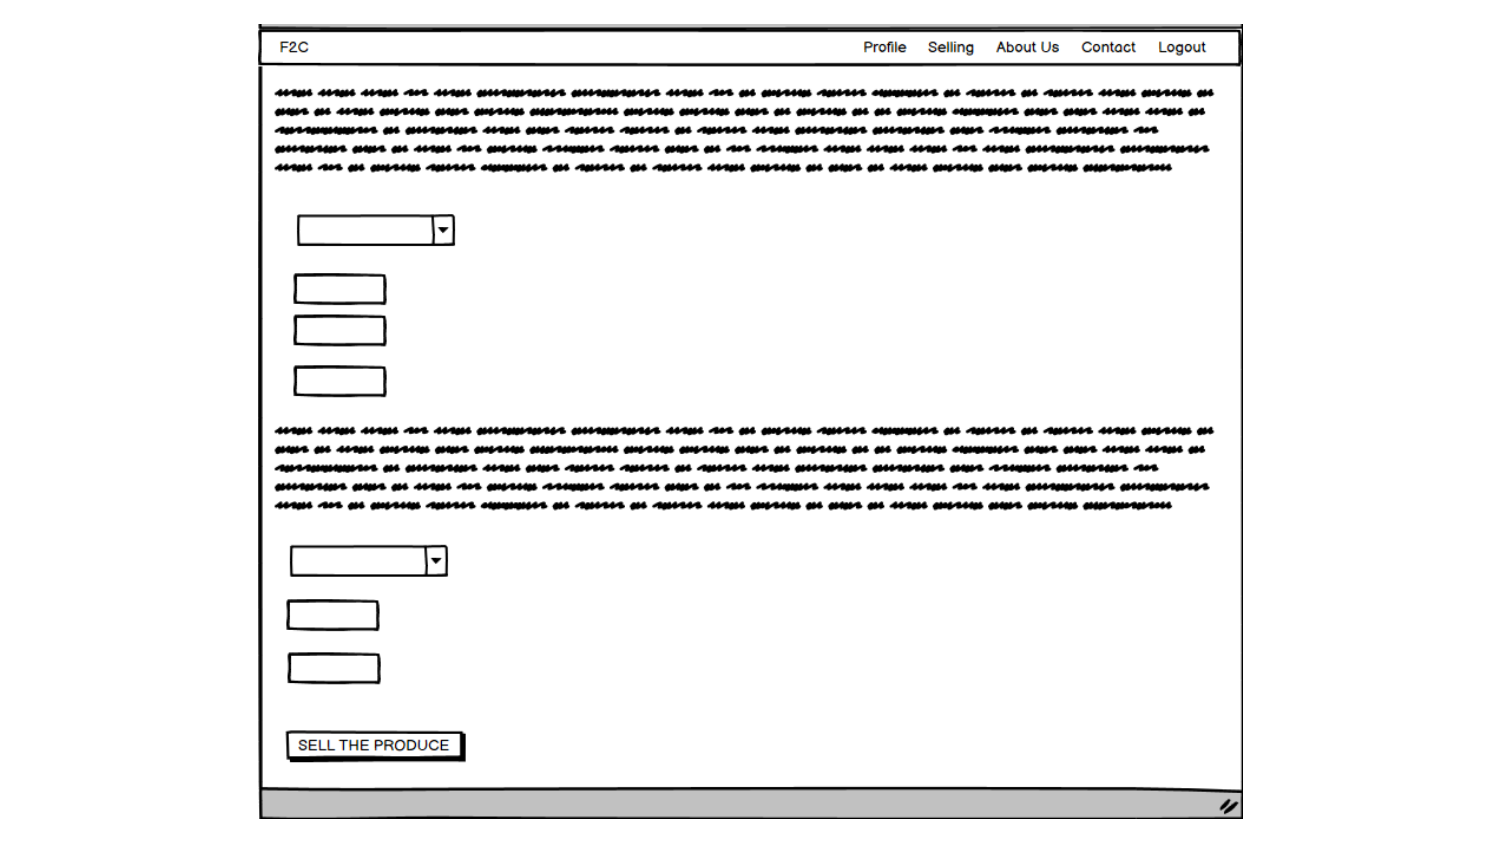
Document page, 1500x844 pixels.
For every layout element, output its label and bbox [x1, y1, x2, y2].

picture [256, 24, 1244, 819]
